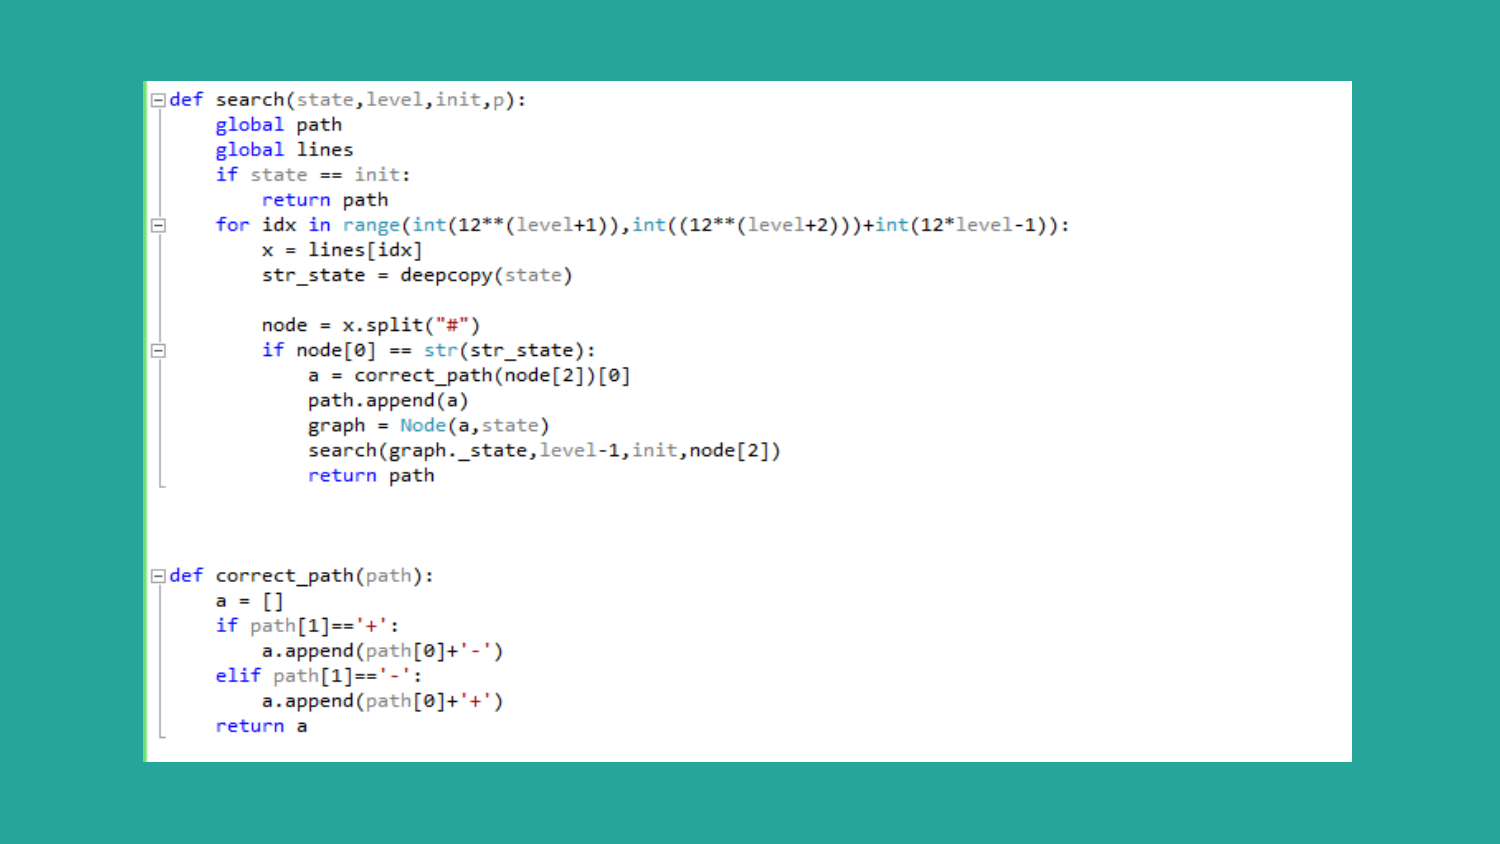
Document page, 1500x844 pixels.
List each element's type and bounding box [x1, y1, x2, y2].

picture [143, 81, 1352, 762]
